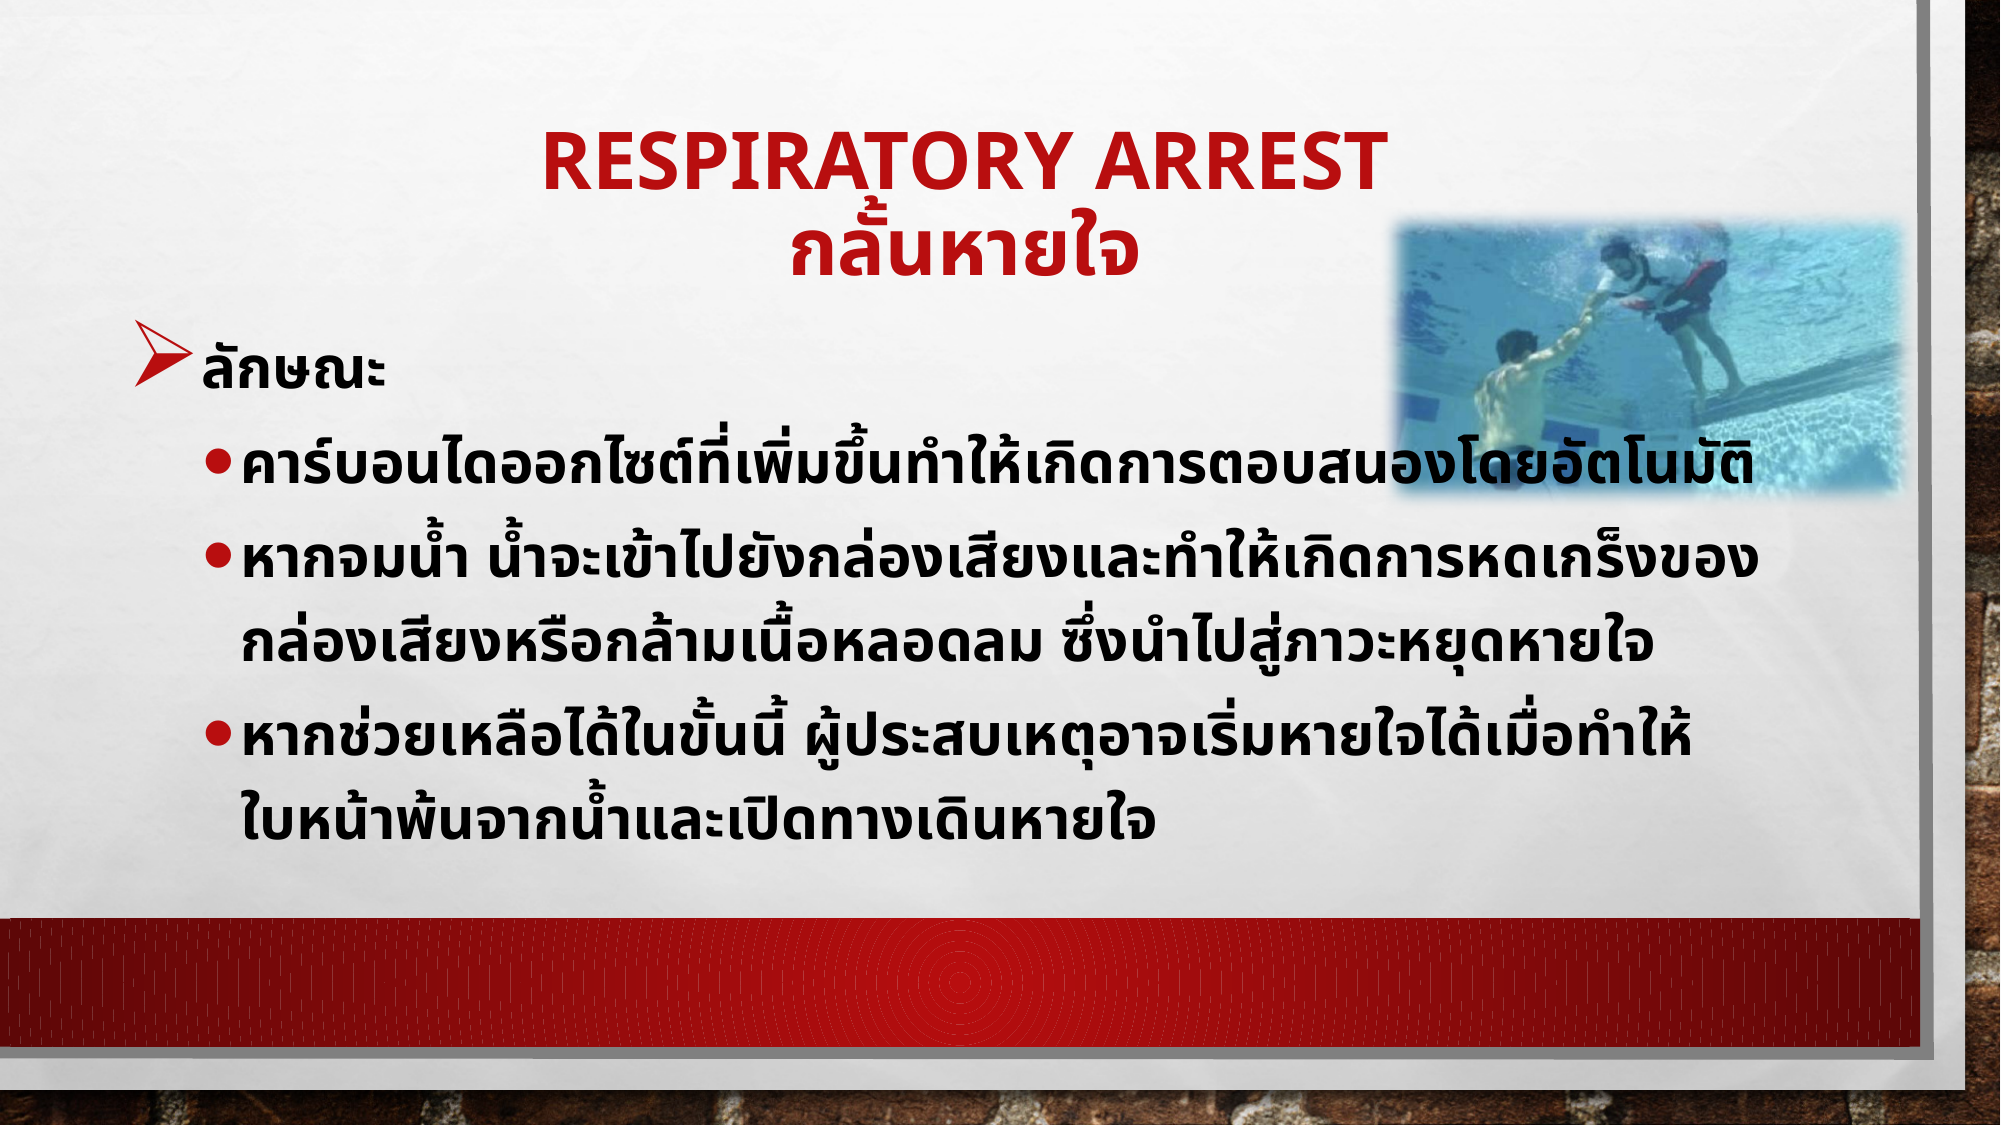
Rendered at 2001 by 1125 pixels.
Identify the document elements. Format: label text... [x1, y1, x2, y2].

title Respiratory Arrest กลั้นหายใจ [112, 112, 1818, 282]
picture [0, 0, 2000, 1125]
list ลักษณะ คาร์บอนไดออกไซต์ที่เพิ่มขึ้นทำให้เกิดการตอบสนองโดยอัตโนมัติ หากจมน้ำ น้ำจะเข้าไปยังกล่องเสียงและทำให้เกิดการหดเกร็งของกล่องเสียงหรือกล้ามเนื้อหลอดลม ซึ่งนำไปสู่ภาวะหยุดหายใจ หากช่วยเหลือได้ในขั้นนี้ ผู้ประสบเหตุอาจเริ่มหายใจได้เมื่อทำให้ใบหน้าพ้นจากน้ำและเปิดทางเดินหายใจ [112, 282, 1838, 886]
picture [1379, 206, 1919, 511]
